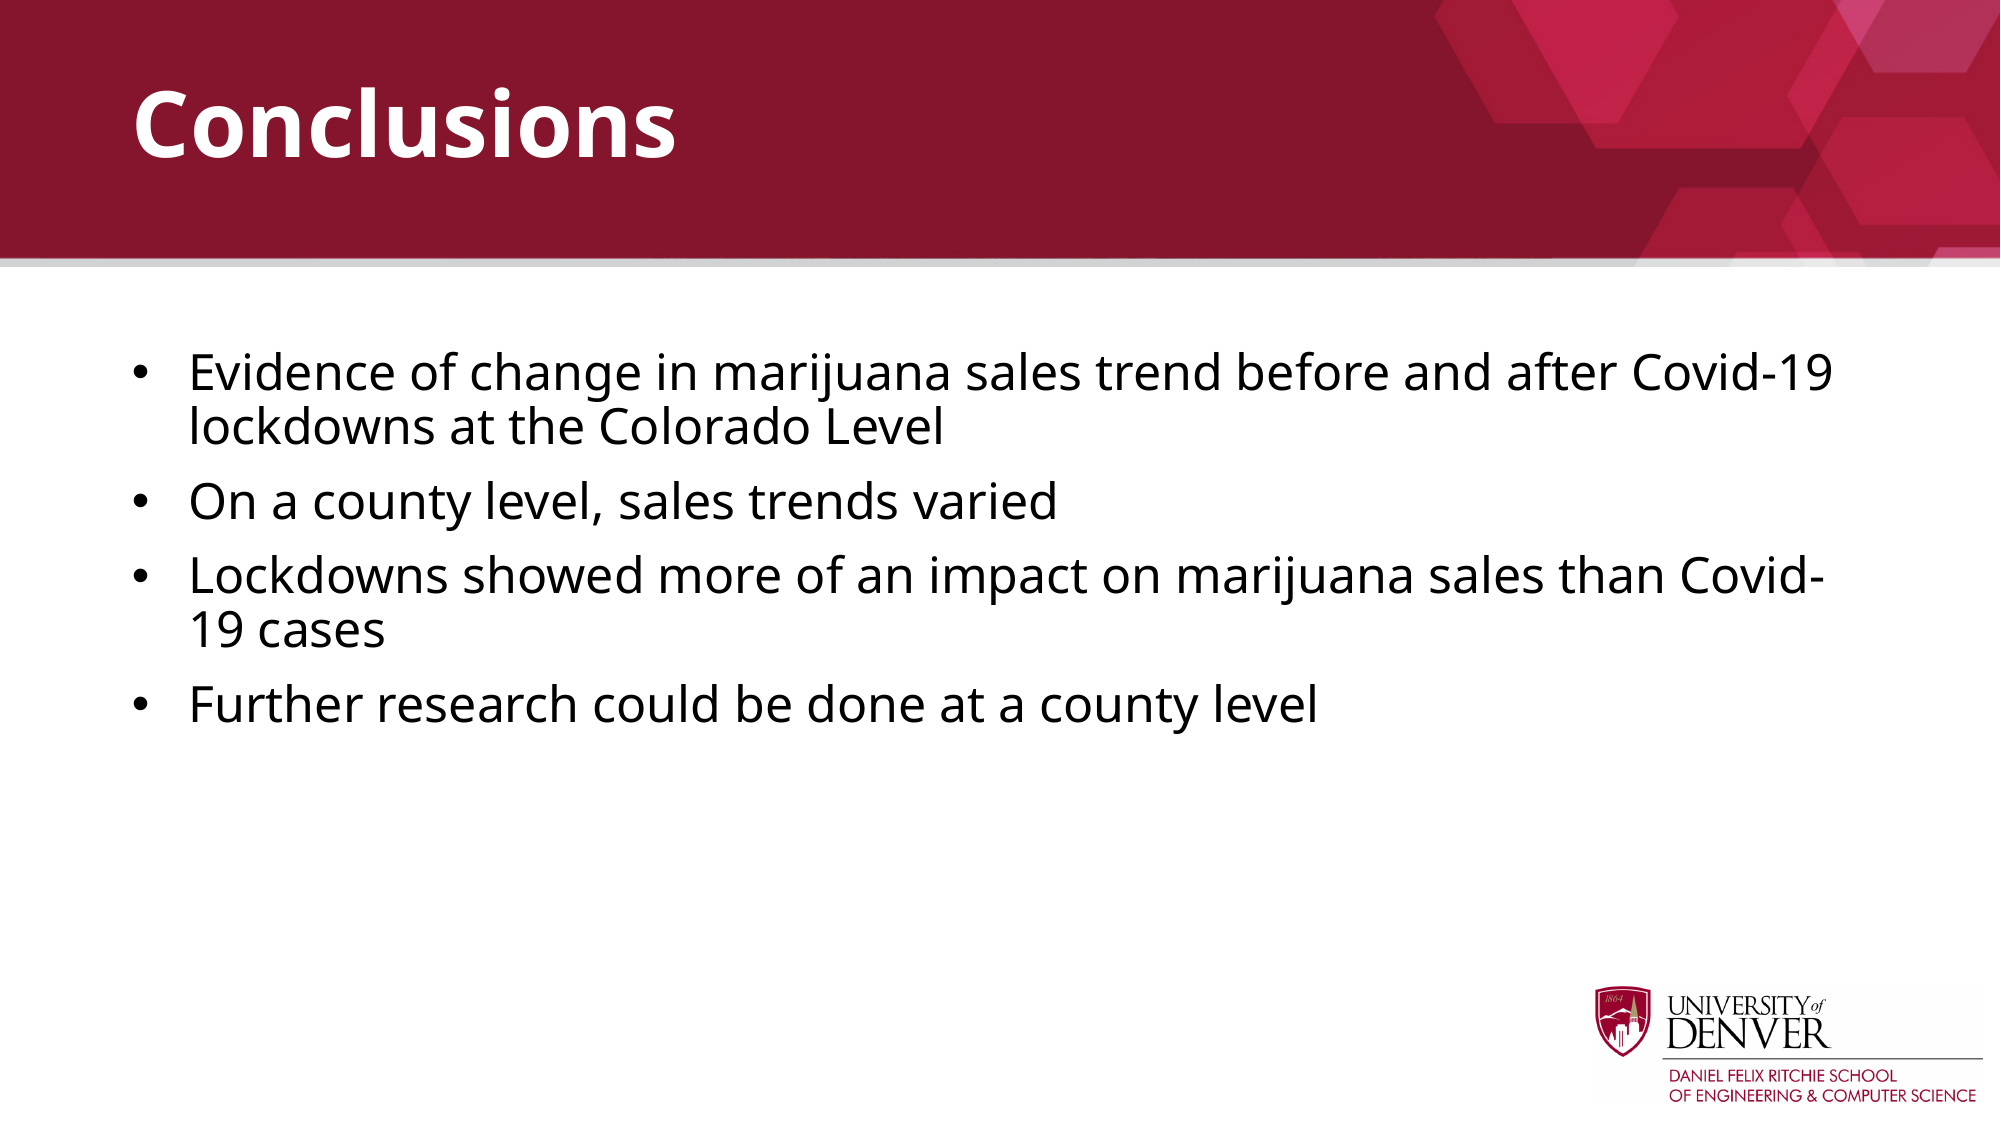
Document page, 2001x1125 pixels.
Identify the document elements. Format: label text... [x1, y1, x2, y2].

picture [1592, 984, 1983, 1105]
title Conclusions [116, 44, 1842, 213]
picture [0, 0, 2000, 267]
list Evidence of change in marijuana sales trend before and after Covid-19 lockdowns at the Colorado Level On a county level, sales trends varied Lockdowns showed more of an impact on marijuana sales than Covid-19 cases Further research could be done at a county level [116, 339, 1862, 1009]
